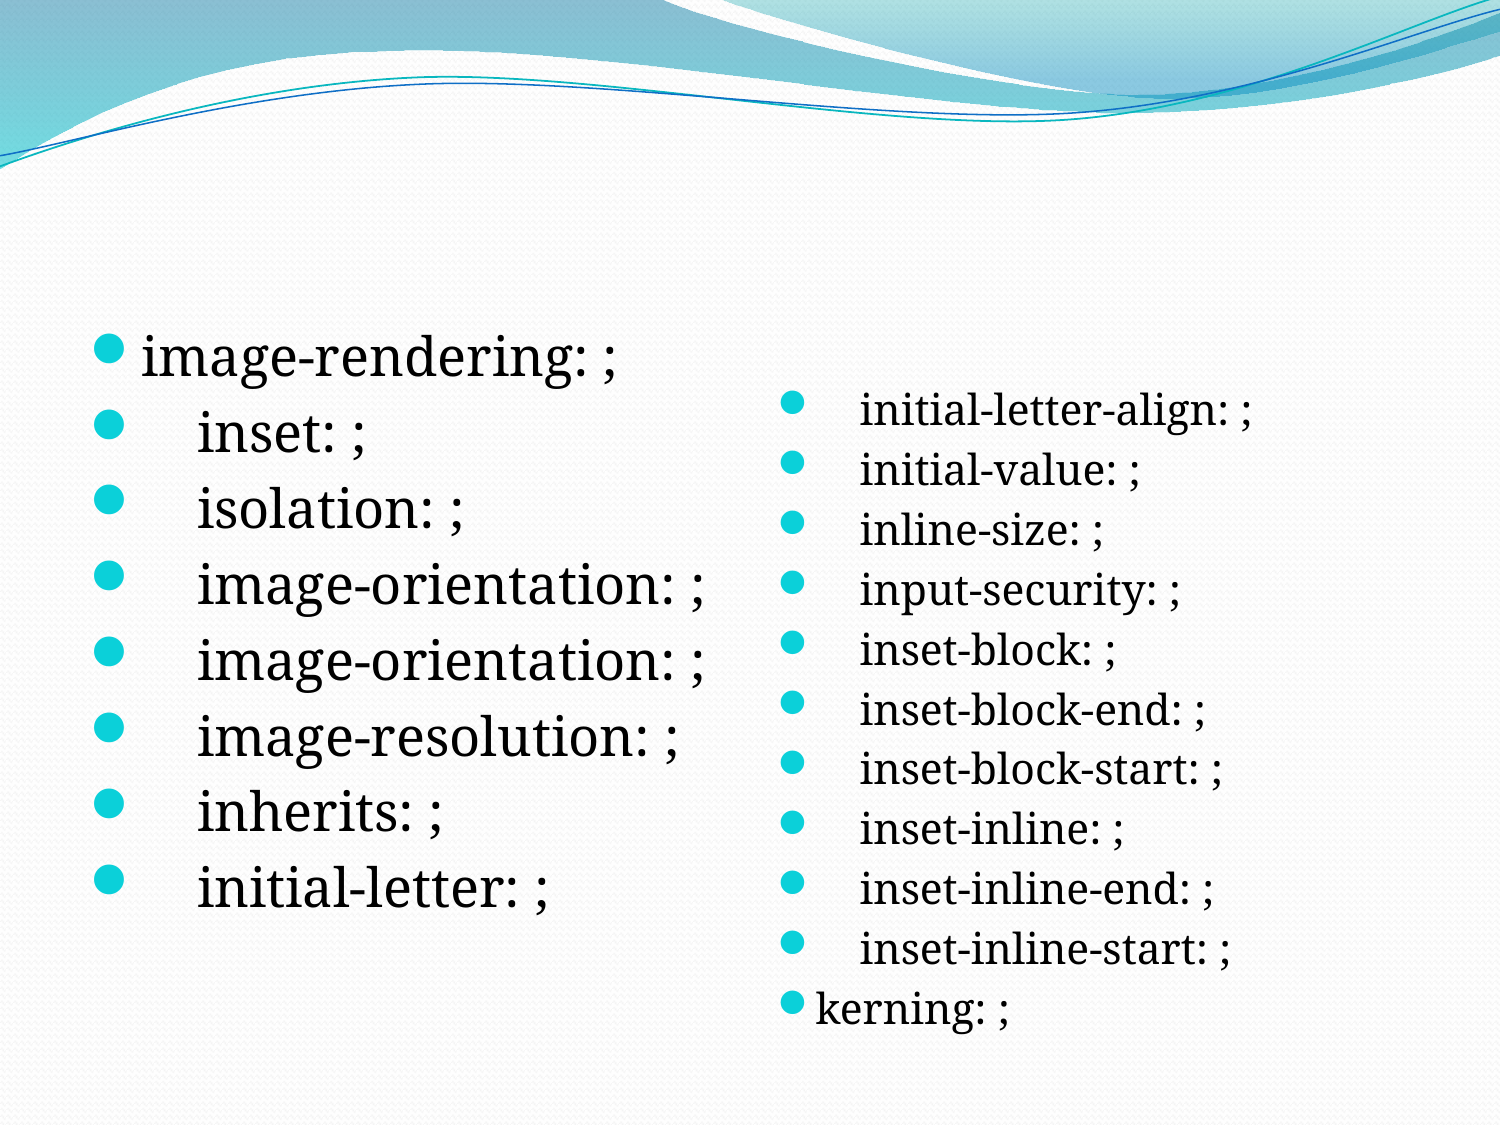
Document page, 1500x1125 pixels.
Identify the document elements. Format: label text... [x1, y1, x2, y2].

list image-rendering: ; inset: ; isolation: ; image-orientation: ; image-orientation: ; image-resolution: ; inherits: ; initial-letter: ; [75, 314, 738, 1043]
list initial-letter-align: ; initial-value: ; inline-size: ; input-security: ; inset-block: ; inset-block-end: ; inset-block-start: ; inset-inline: ; inset-inline-end: ; inset-inline-start: ; kerning: ; [762, 314, 1425, 1043]
